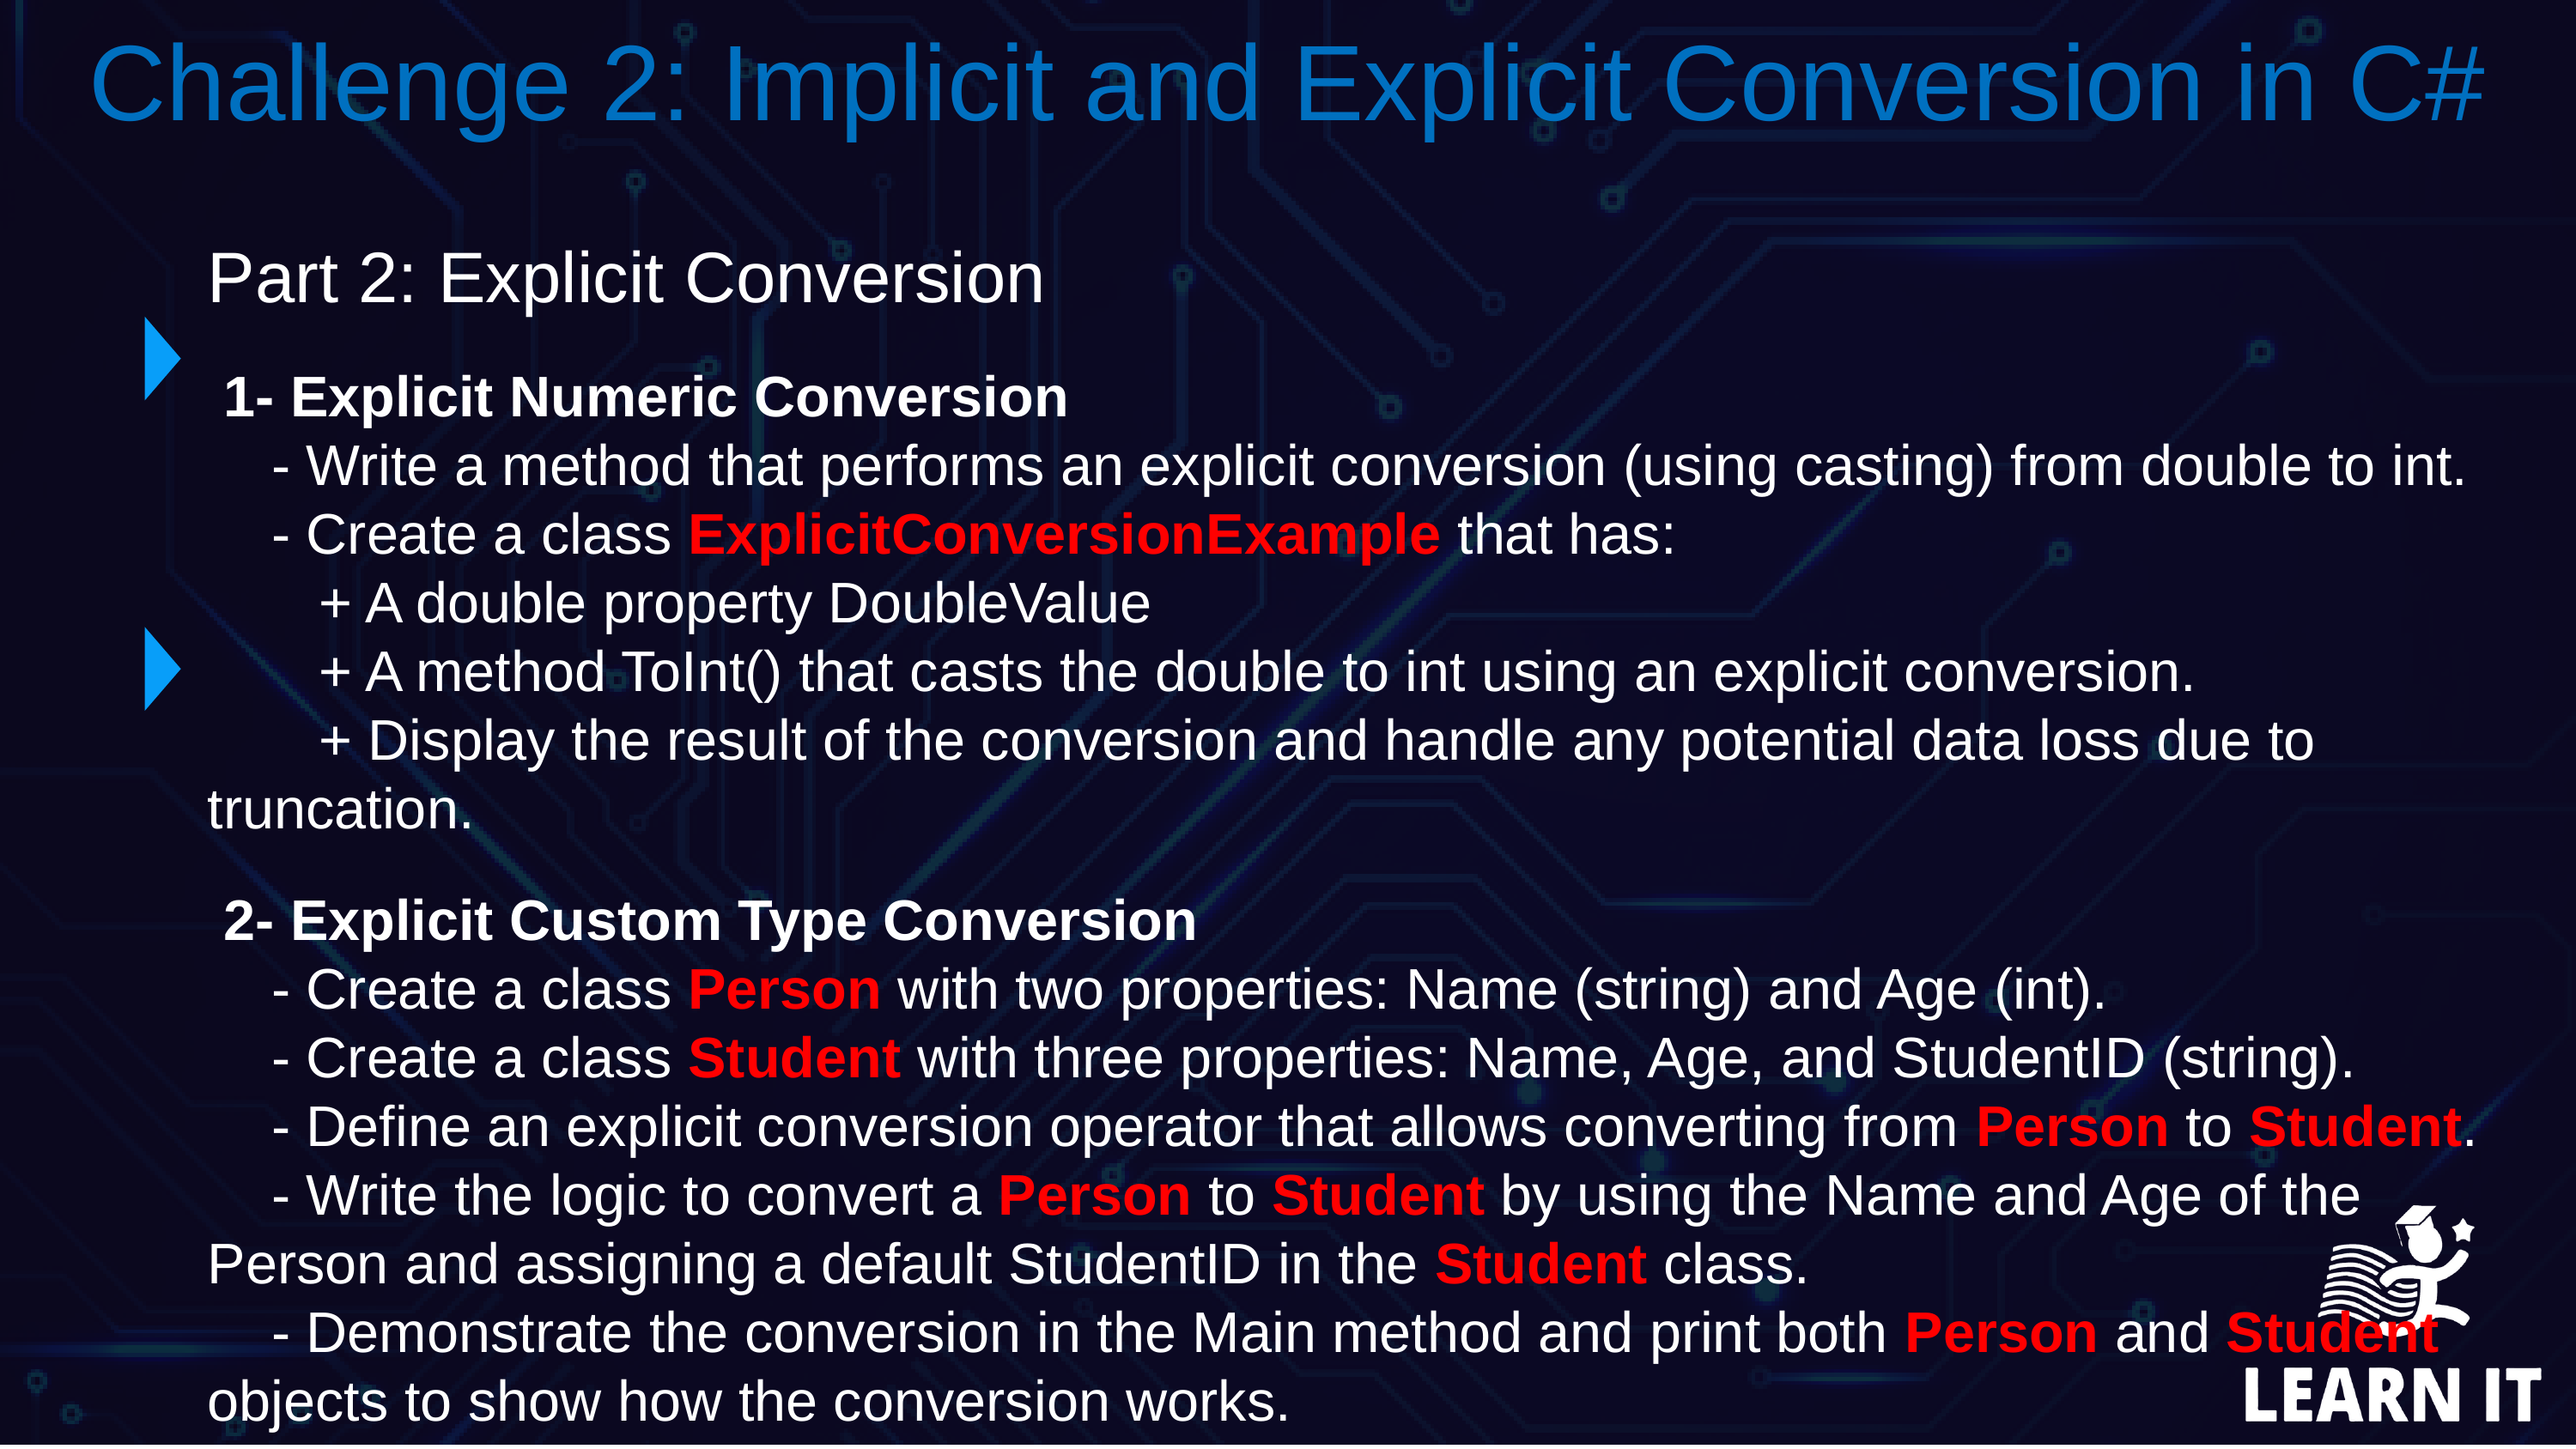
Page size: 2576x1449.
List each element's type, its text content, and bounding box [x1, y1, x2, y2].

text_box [120, 340, 205, 377]
text_box [2480, 1205, 2542, 1422]
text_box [120, 650, 205, 688]
text_box Challenge 2: Implicit and Explicit Conversion in C# [67, 13, 2509, 142]
text_box Part 2: Explicit Conversion 1- Explicit Numeric Conversion - Write a method that performs an explicit conversion (using casting) from double to int. - Create a class ExplicitConversionExample that has: + A double property DoubleValue + A method ToInt() that casts the double to int using an explicit conversion. + Display the result of the conversion and handle any potential data loss due to truncation. 2- Explicit Custom Type Conversion - Create a class Person with two properties: Name (string) and Age (int). - Create a class Student with three properties: Name, Age, and StudentID (string). - Define an explicit conversion operator that allows converting from Person to Student. - Write the logic to convert a Person to Student by using the Name and Age of the Person and assigning a default StudentID in the Student class. - Demonstrate the conversion in the Main method and print both Person and Student objects to show how the conversion works. [207, 231, 2480, 1433]
text_box [0, 0, 2576, 1446]
